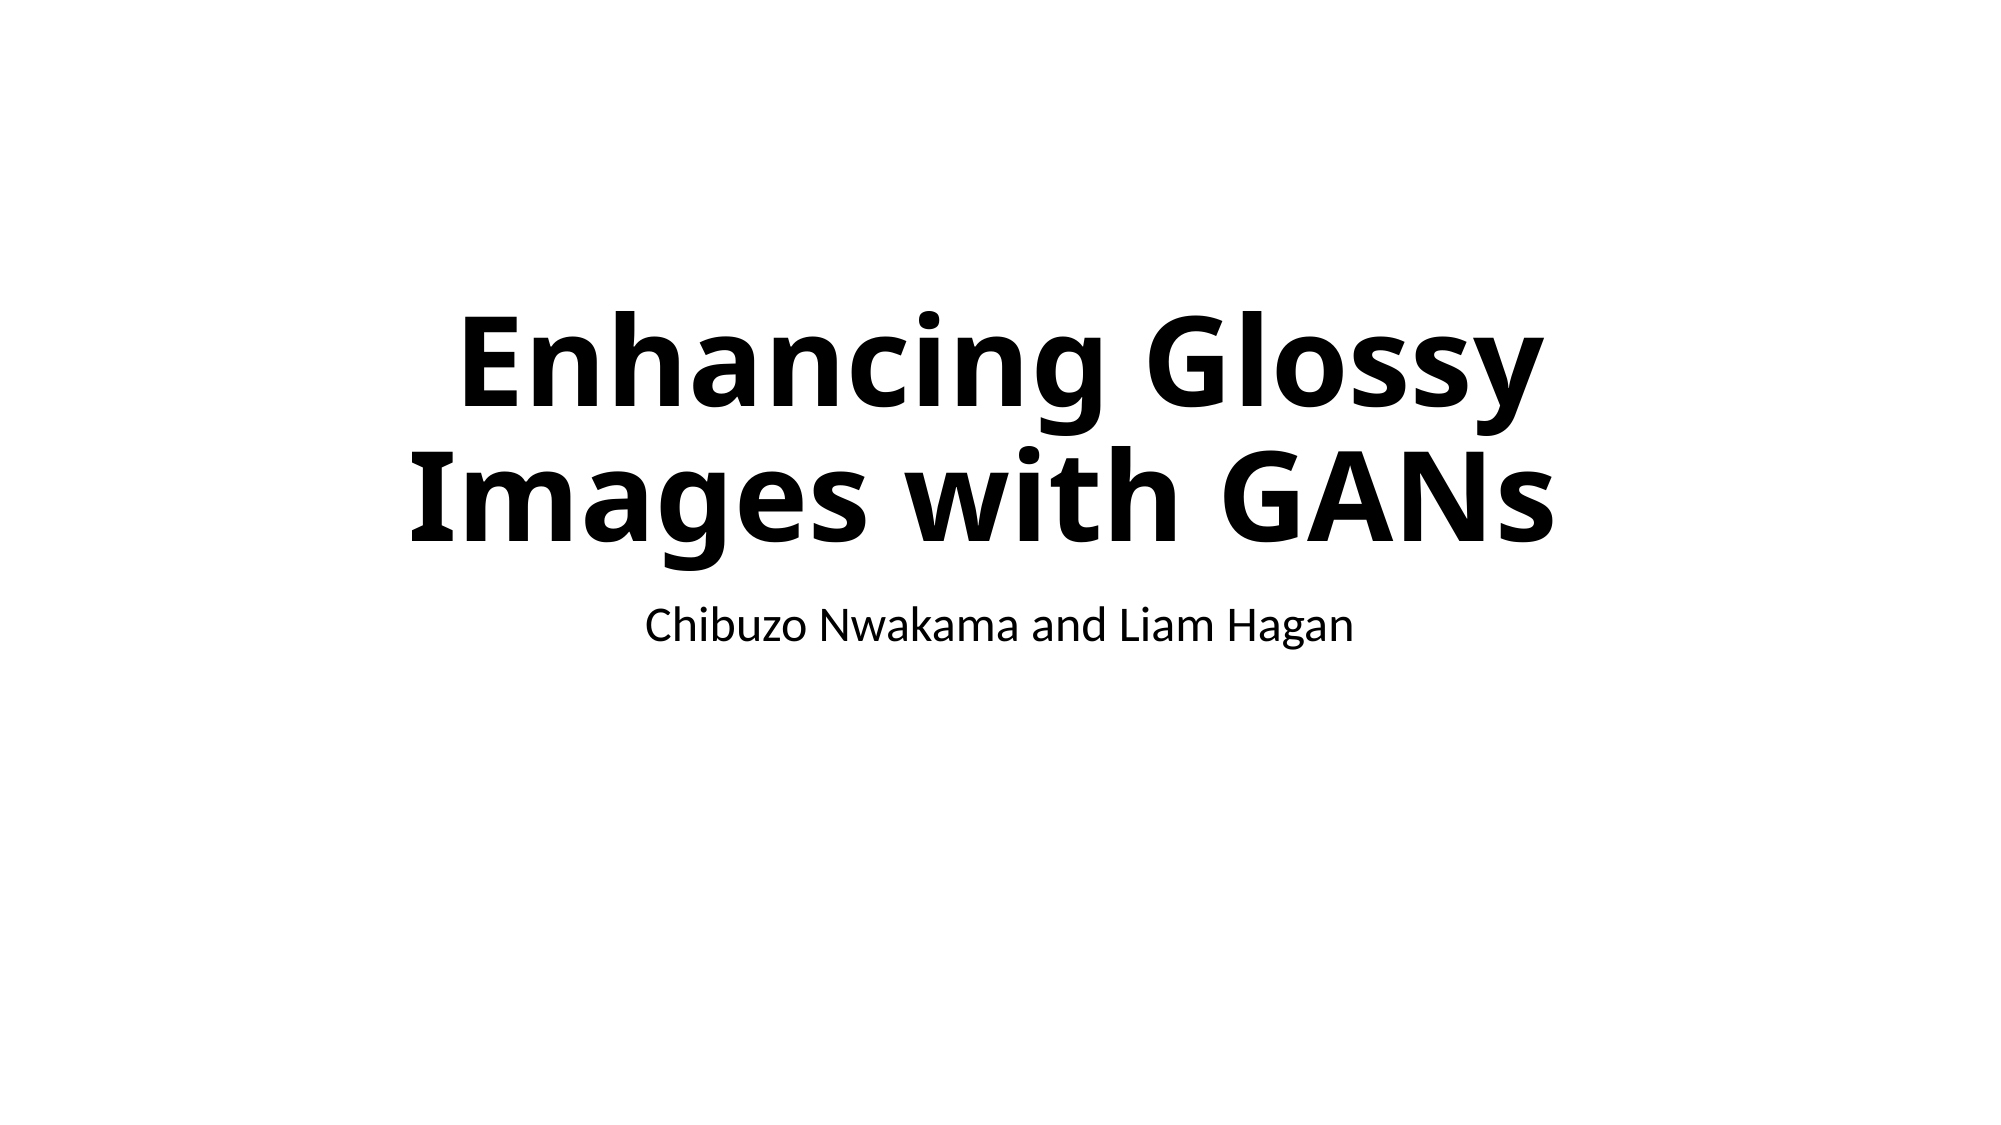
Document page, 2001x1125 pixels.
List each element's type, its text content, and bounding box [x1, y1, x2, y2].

title Enhancing Glossy Images with GANs [249, 184, 1750, 576]
subtitle Chibuzo Nwakama and Liam Hagan [249, 590, 1750, 863]
